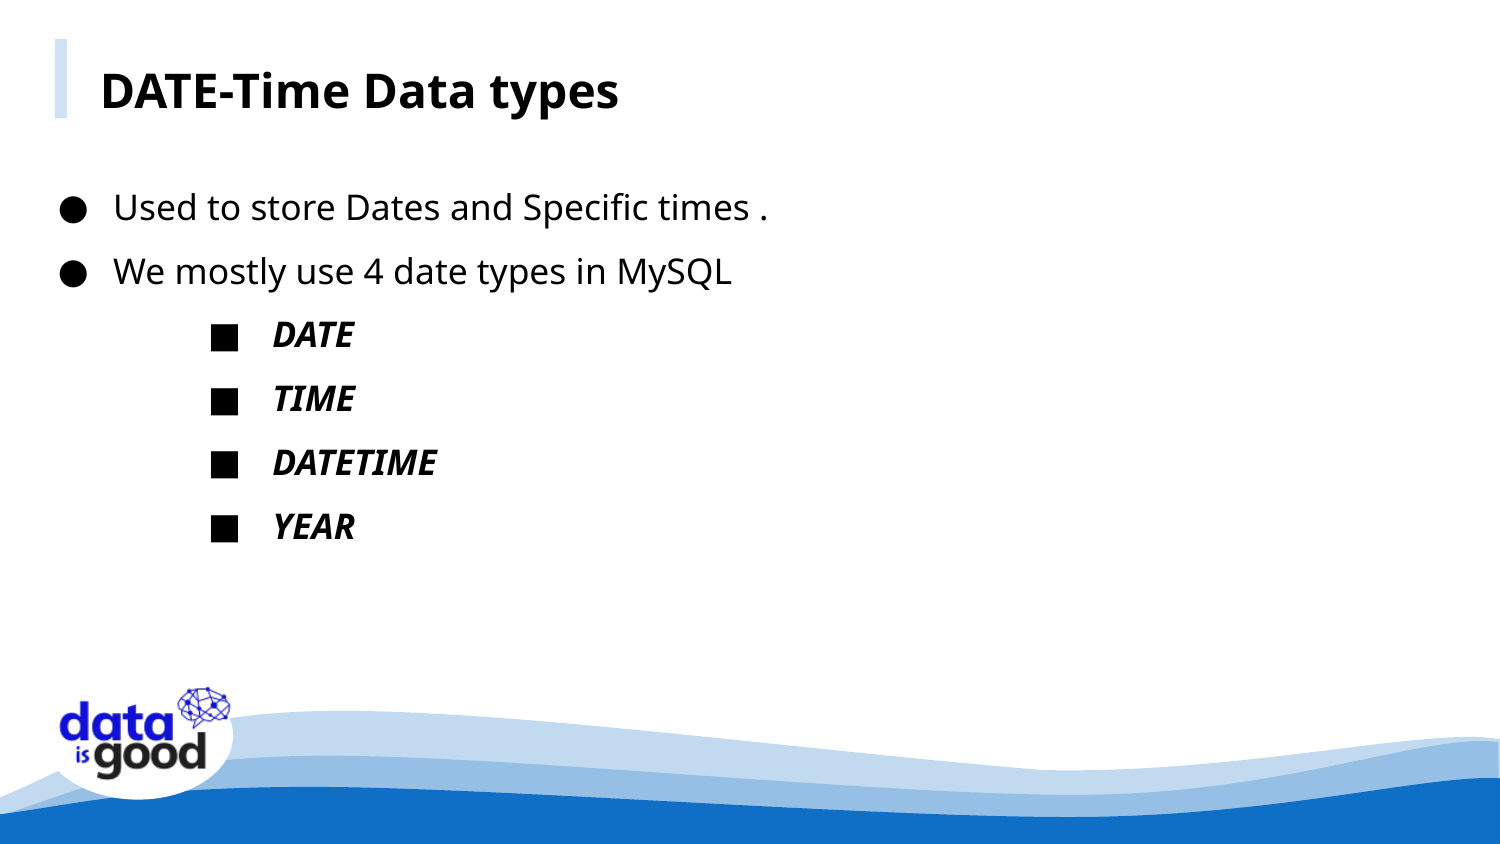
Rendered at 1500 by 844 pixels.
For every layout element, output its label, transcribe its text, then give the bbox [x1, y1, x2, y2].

picture [58, 685, 231, 804]
text_box Used to store Dates and Specific times . We mostly use 4 date types in MySQL DATE TIME DATETIME YEAR [32, 158, 1244, 584]
text_box DATE-Time Data types [94, 46, 948, 110]
